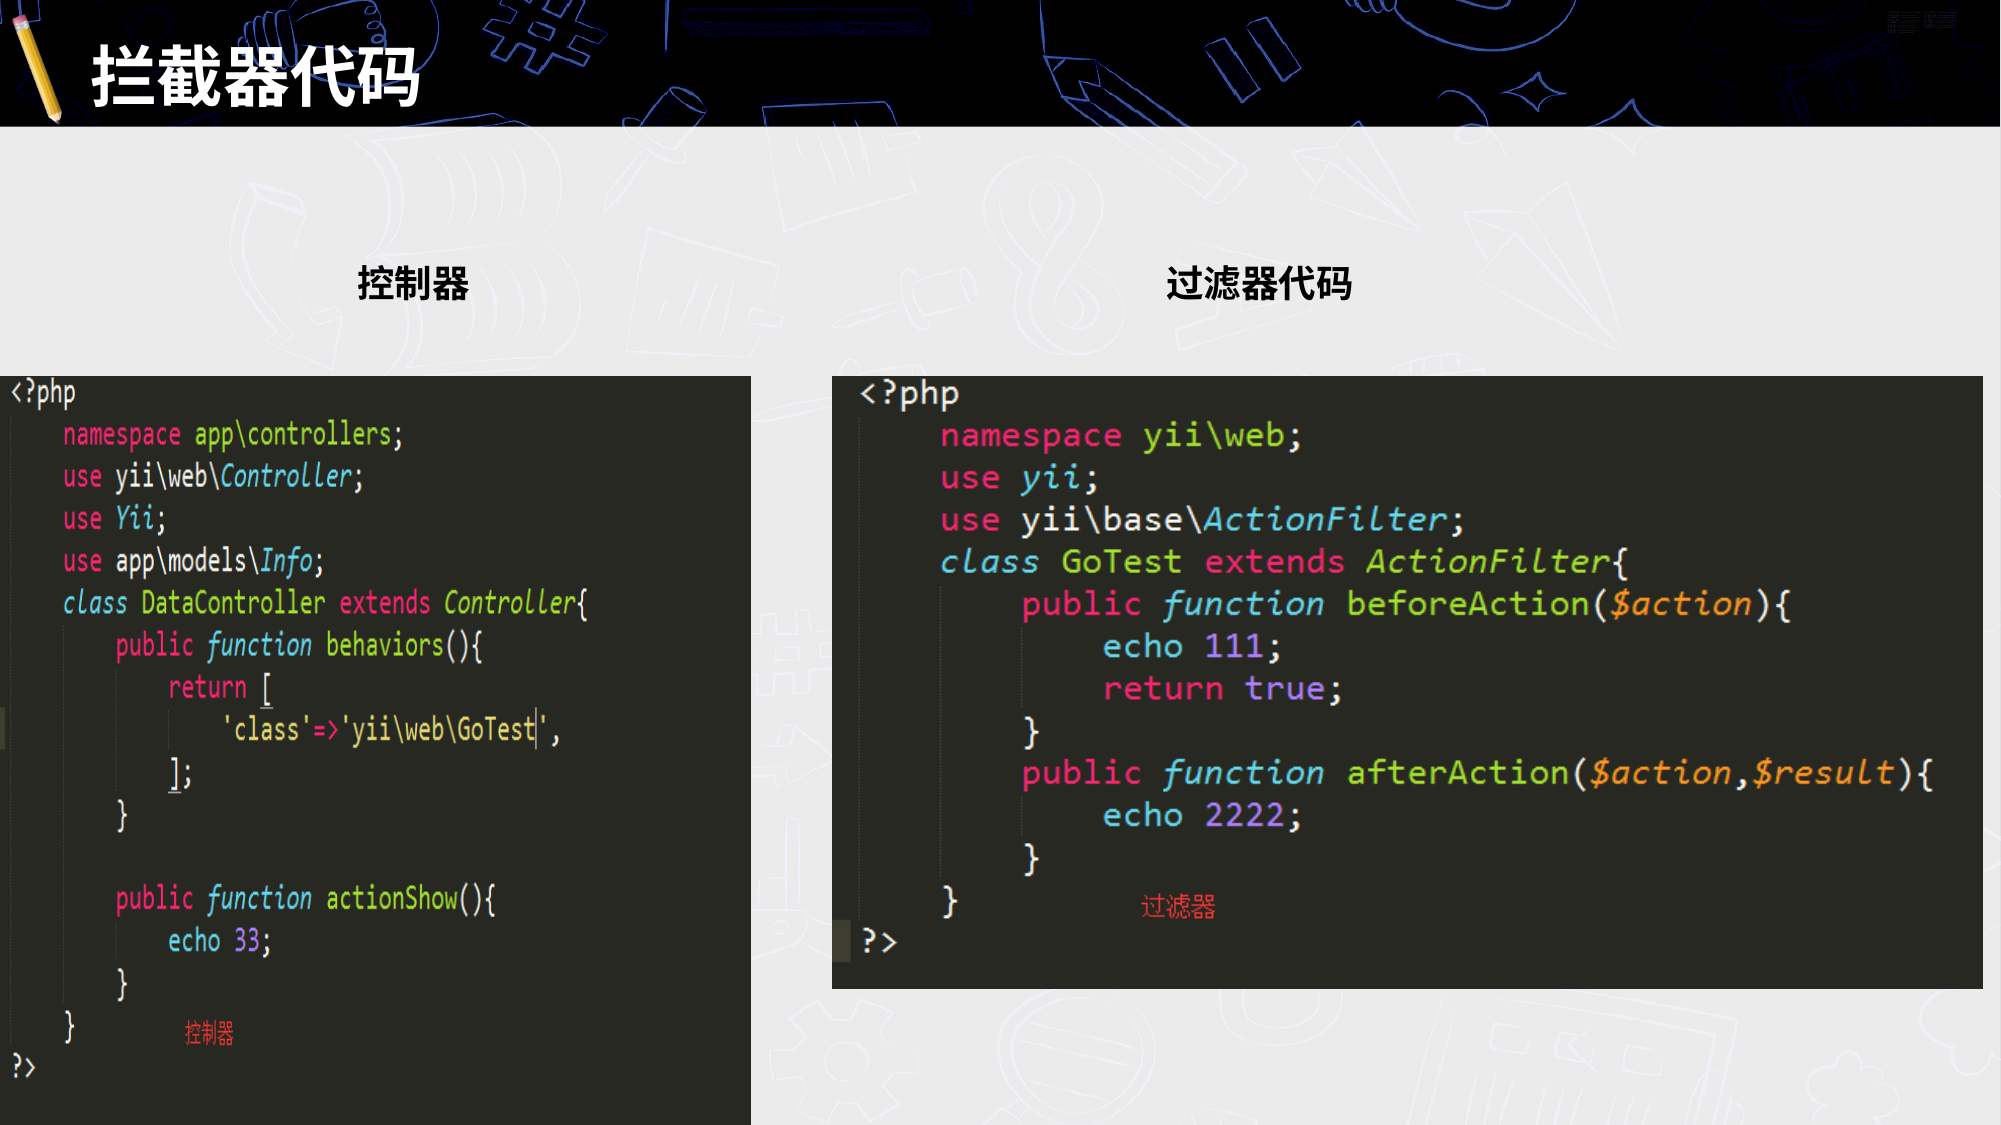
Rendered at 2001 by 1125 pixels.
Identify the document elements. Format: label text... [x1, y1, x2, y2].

picture [0, 0, 2001, 1125]
text_box 控制器 [42, 252, 703, 313]
picture [0, 376, 751, 1125]
picture [832, 376, 1983, 989]
text_box 过滤器代码 [1151, 252, 1625, 313]
title 拦截器代码 [75, 32, 1800, 127]
